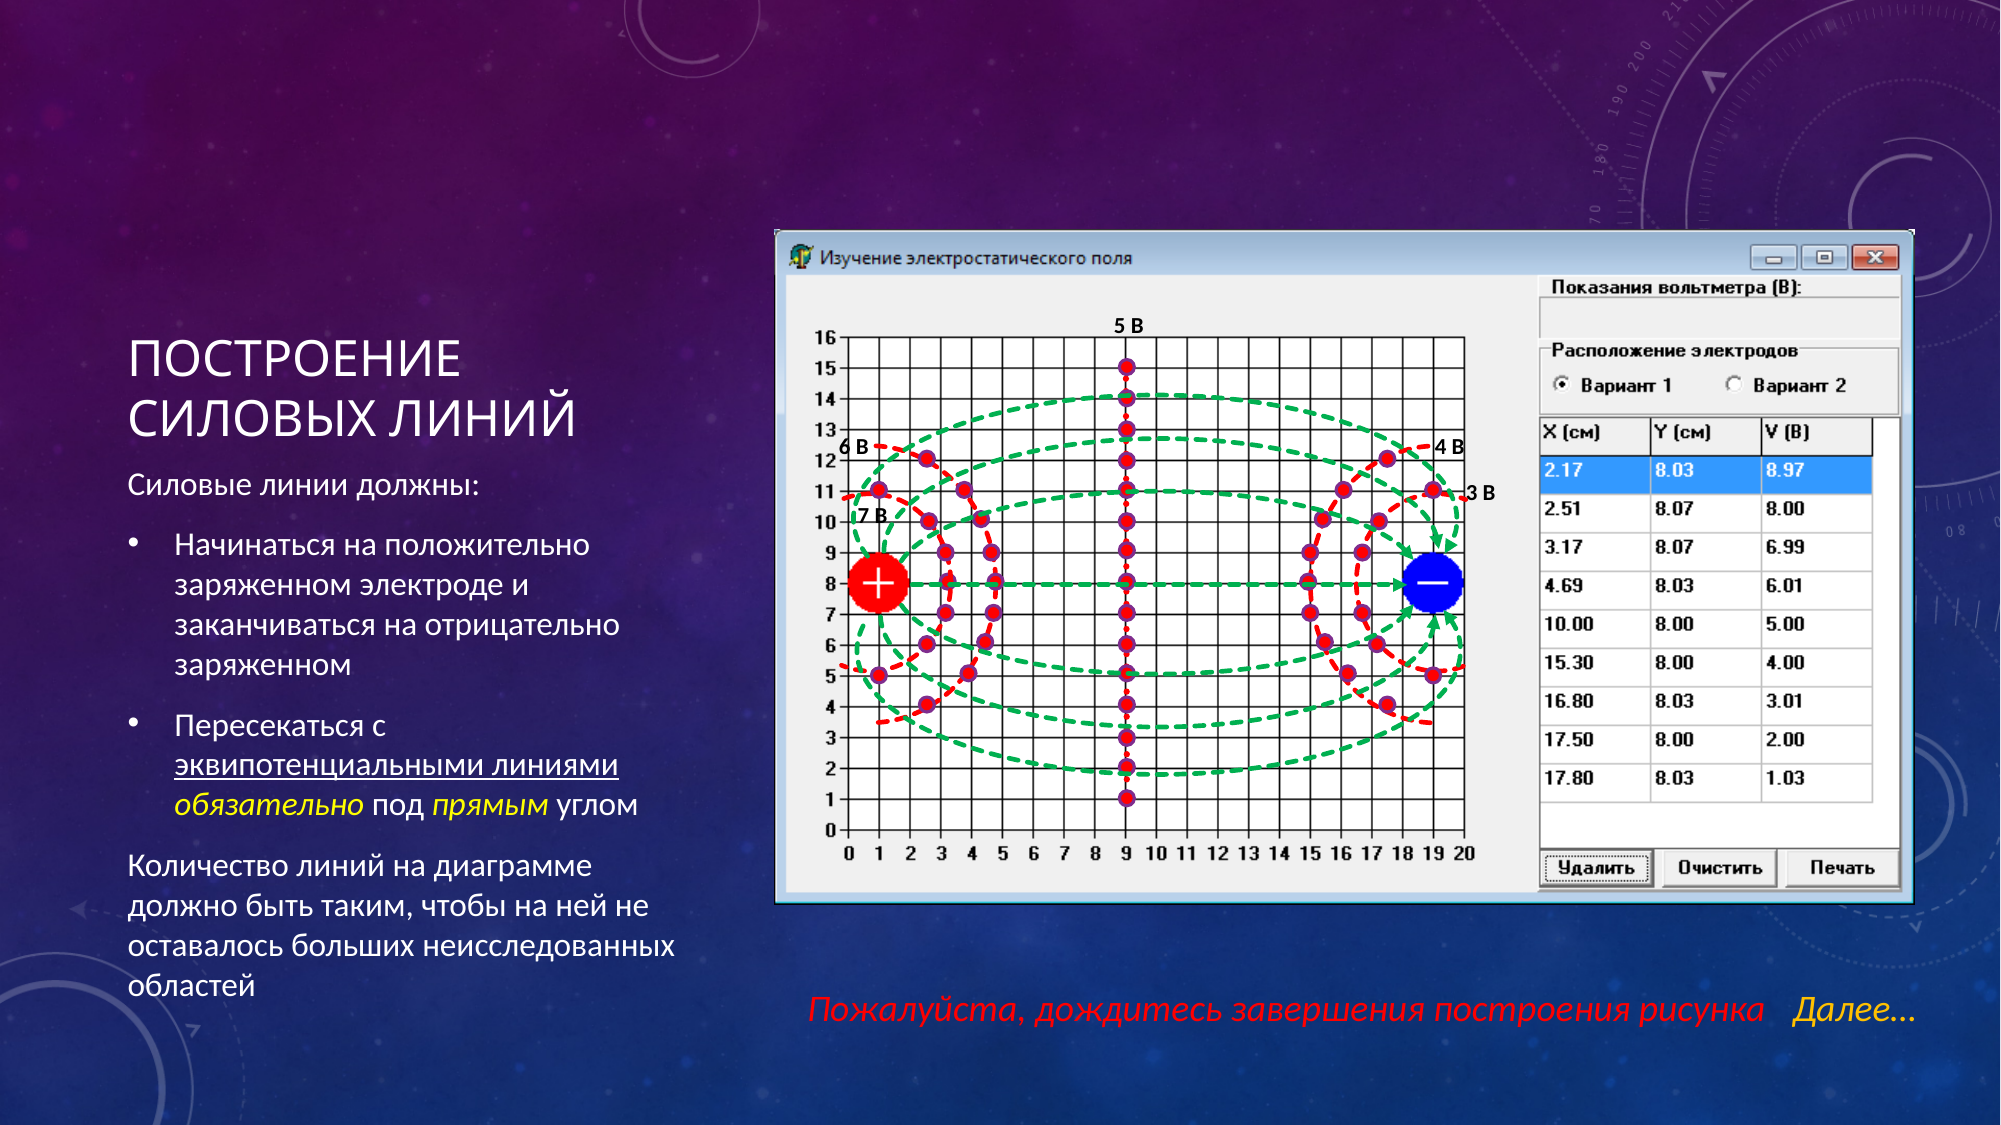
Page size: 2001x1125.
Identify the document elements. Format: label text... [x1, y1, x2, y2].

list Силовые линии должны: Начинаться на положительно заряженном электроде и заканчиваться на отрицательно заряженном Пересекаться с эквипотенциальными линиями обязательно под прямым углом Количество линий на диаграмме должно быть таким, чтобы на ней не оставалось больших неисследованных областей [112, 454, 717, 1020]
text_box Пожалуйста, дождитесь завершения построения рисунка [792, 976, 1777, 1036]
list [774, 228, 1915, 905]
picture [0, 0, 2001, 1125]
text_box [743, 303, 1563, 807]
title Построение силовых линий [112, 229, 717, 454]
text_box Далее… [1777, 976, 1932, 1036]
